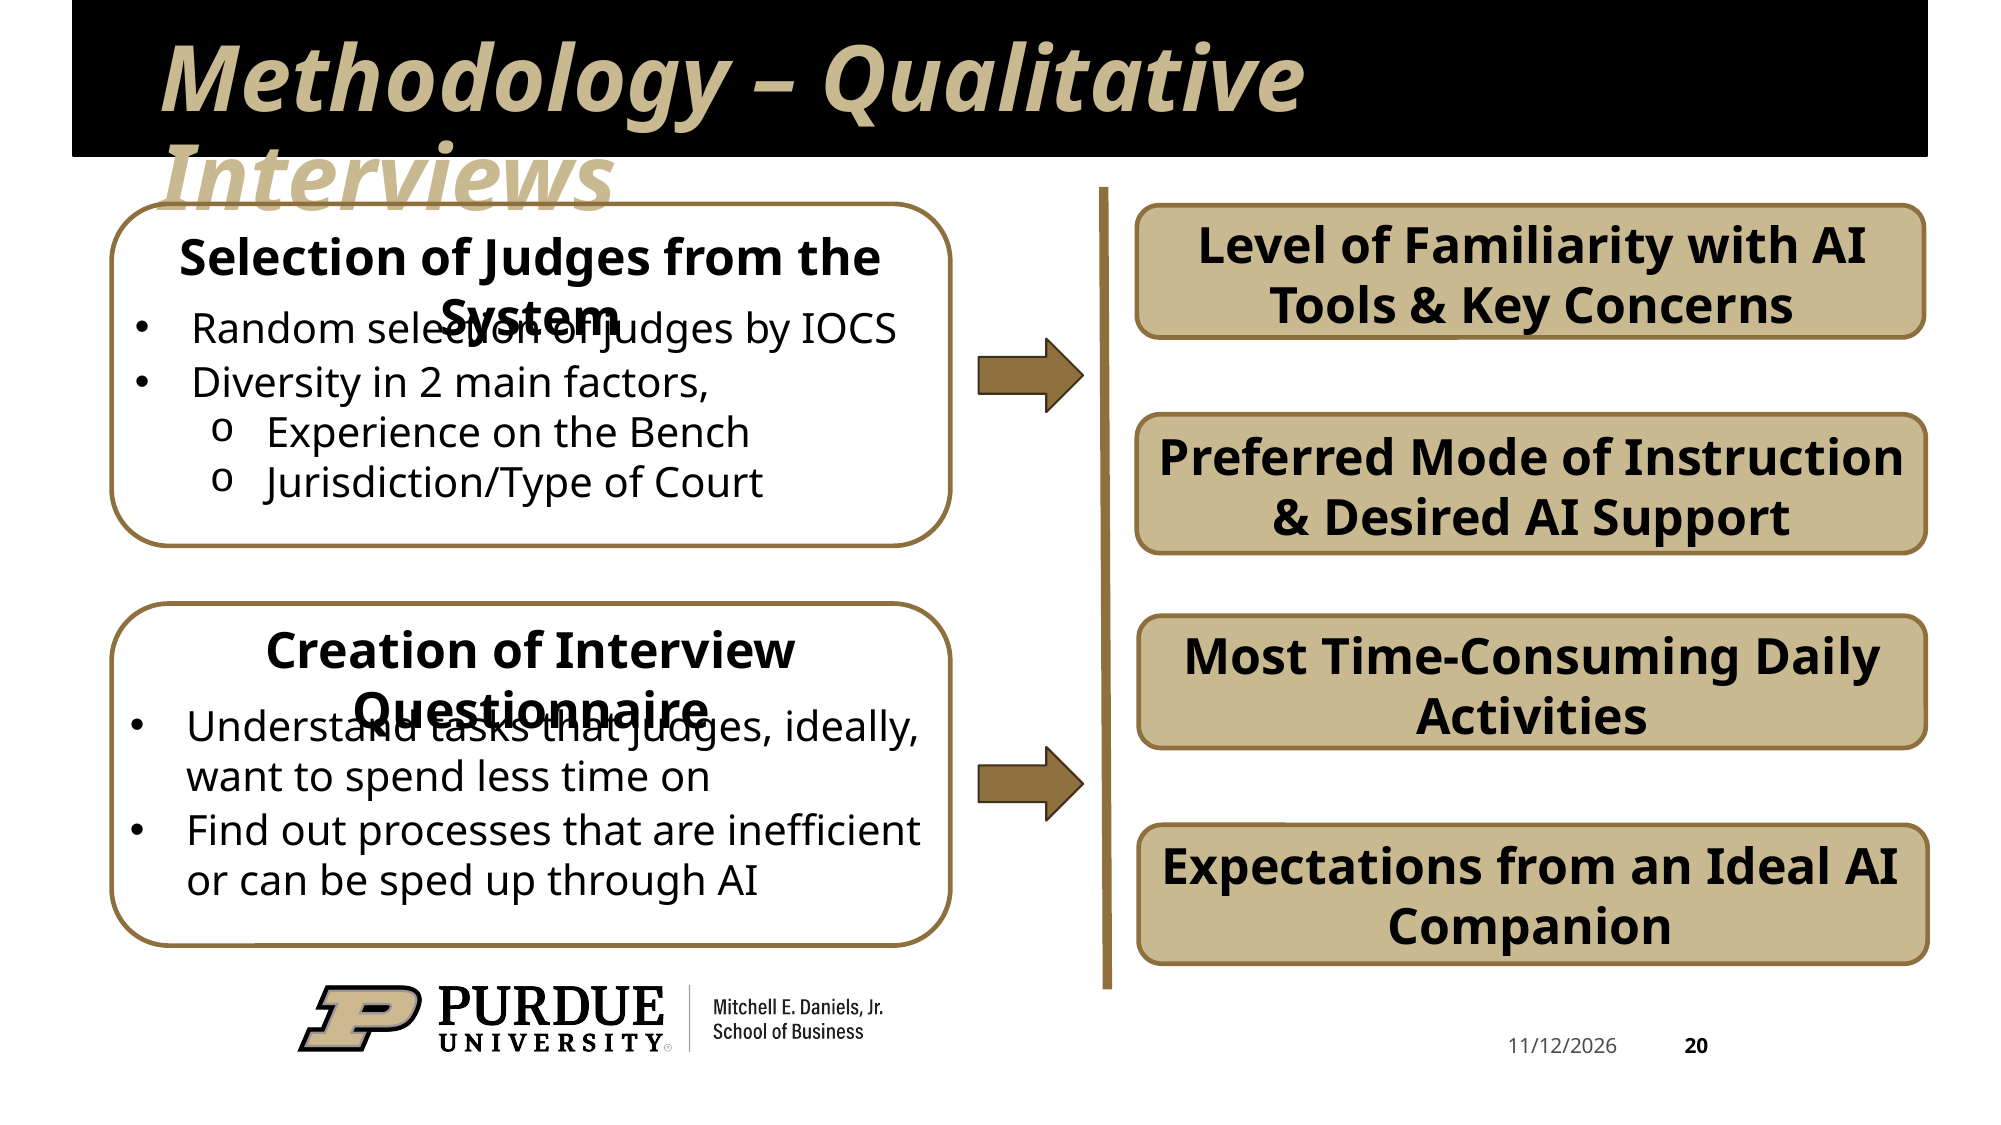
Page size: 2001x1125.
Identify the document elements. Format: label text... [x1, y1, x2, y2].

text_box [120, 195, 713, 203]
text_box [111, 203, 951, 969]
text_box [72, 0, 1928, 157]
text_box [978, 186, 1928, 990]
slide_number 20 [1656, 1017, 1737, 1078]
picture [297, 982, 994, 1056]
title Methodology – Qualitative Interviews [157, 30, 1751, 136]
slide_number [1464, 1020, 1632, 1074]
